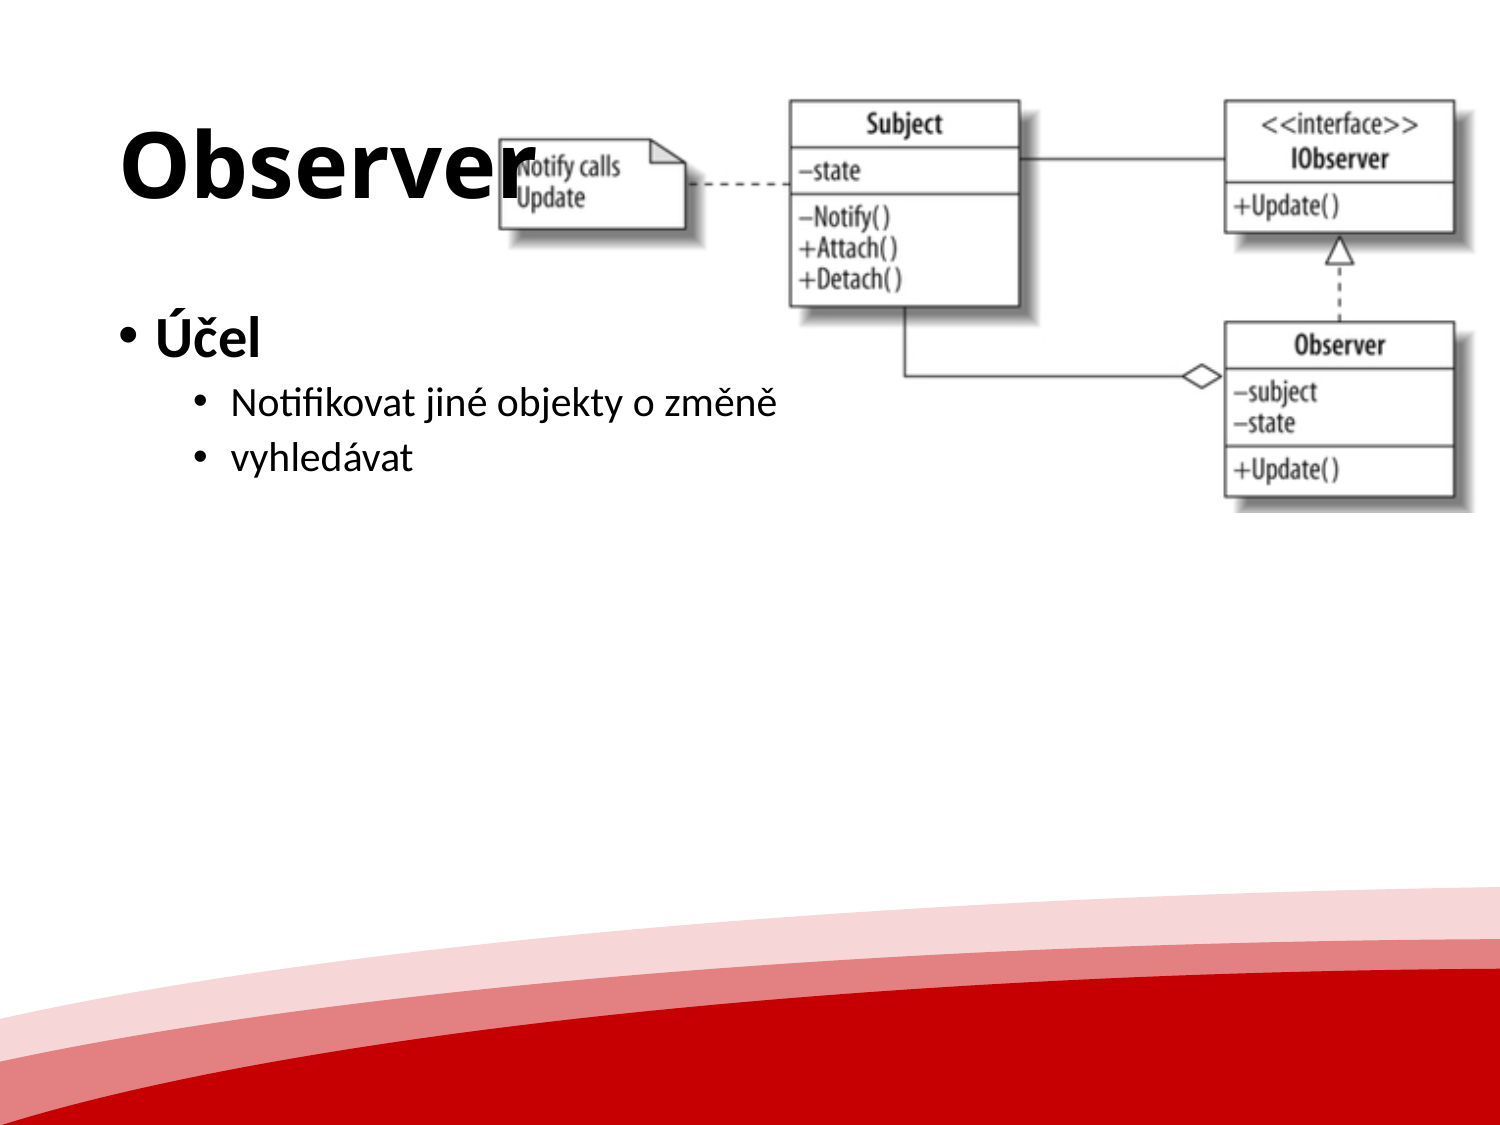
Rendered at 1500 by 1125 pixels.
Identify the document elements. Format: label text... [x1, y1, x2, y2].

list Účel Notifikovat jiné objekty o změně vyhledávat [103, 299, 1397, 1014]
picture [485, 86, 1477, 513]
title Observer [103, 59, 1397, 278]
